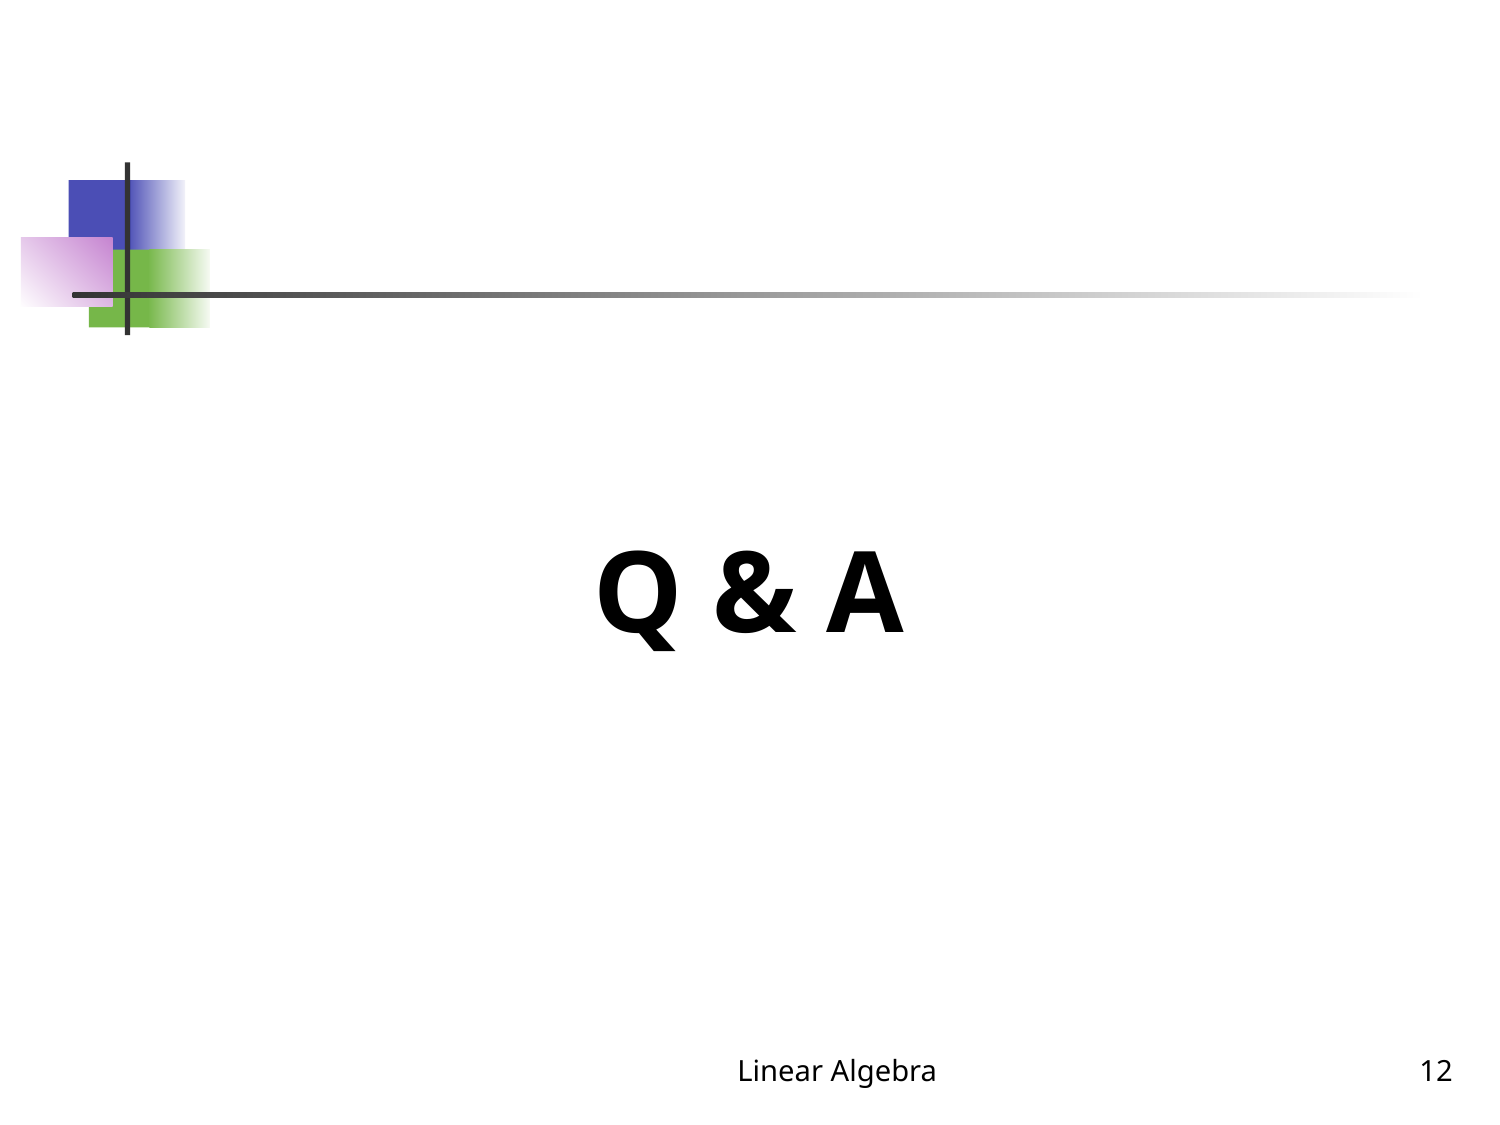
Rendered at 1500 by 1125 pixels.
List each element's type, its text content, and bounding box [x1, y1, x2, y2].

footer Linear Algebra [600, 1024, 1075, 1100]
slide_number 12 [1155, 1024, 1468, 1100]
text_box Q & A [579, 512, 920, 663]
